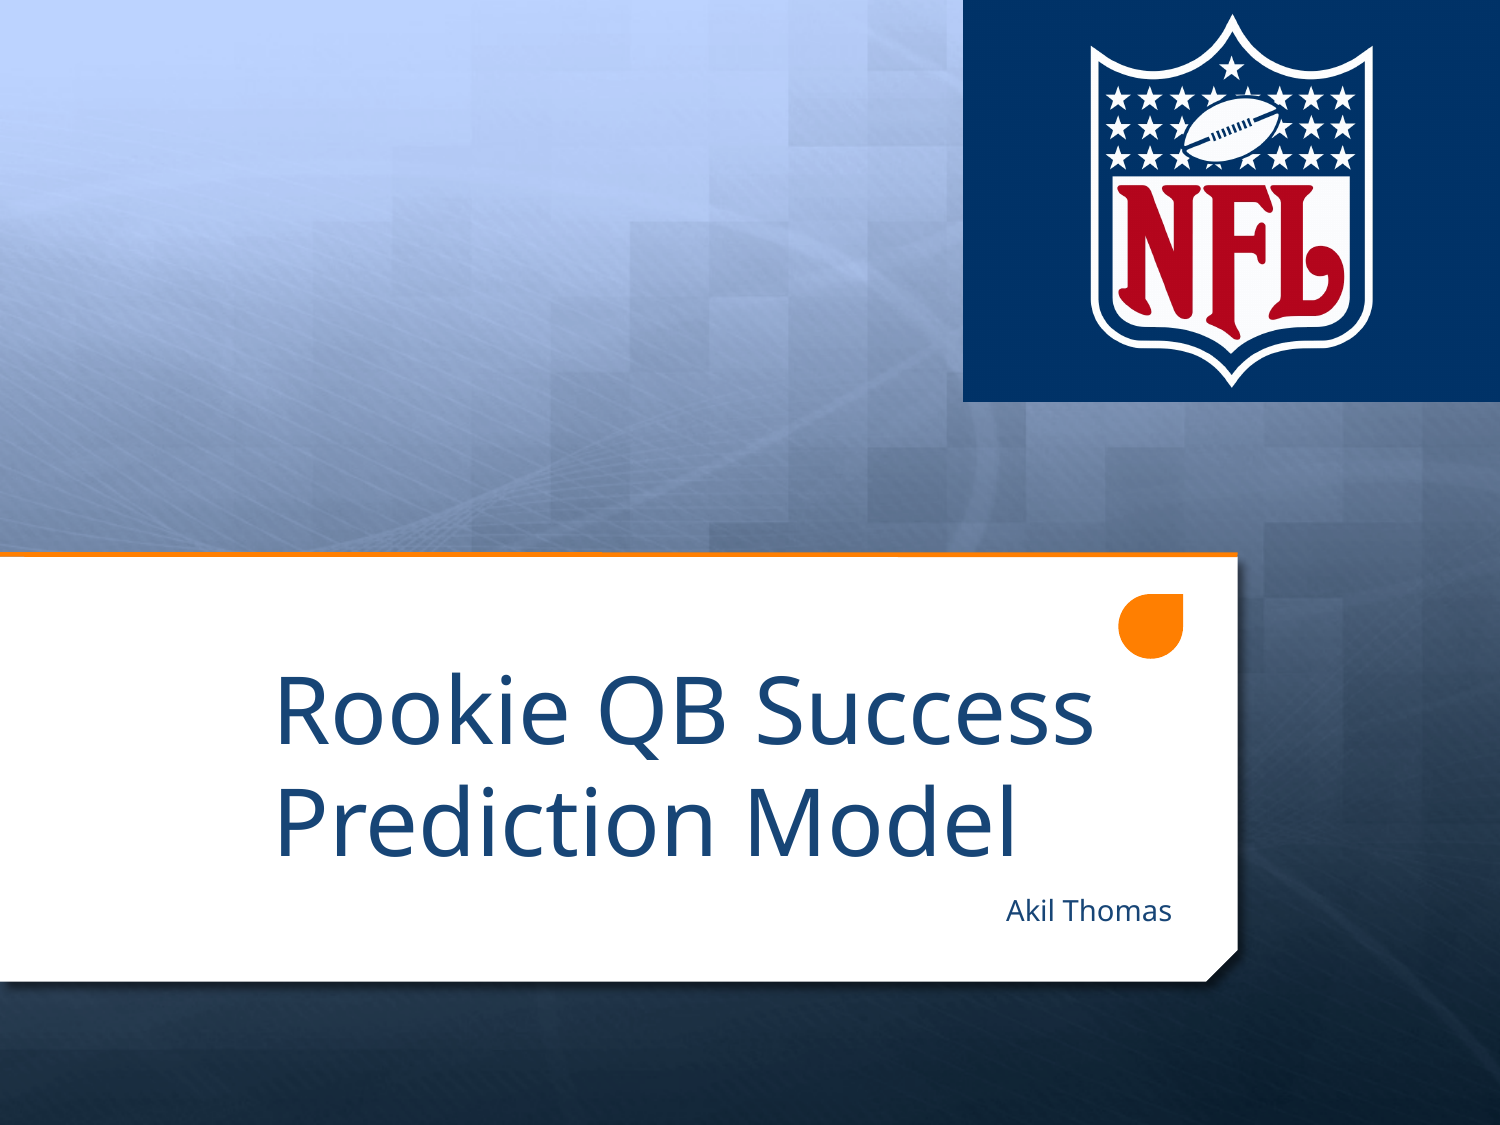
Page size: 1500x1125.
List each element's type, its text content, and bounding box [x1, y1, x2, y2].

title Rookie QB Success Prediction Model [225, 641, 1188, 883]
subtitle Akil Thomas [225, 885, 1188, 980]
picture [963, 0, 1500, 403]
